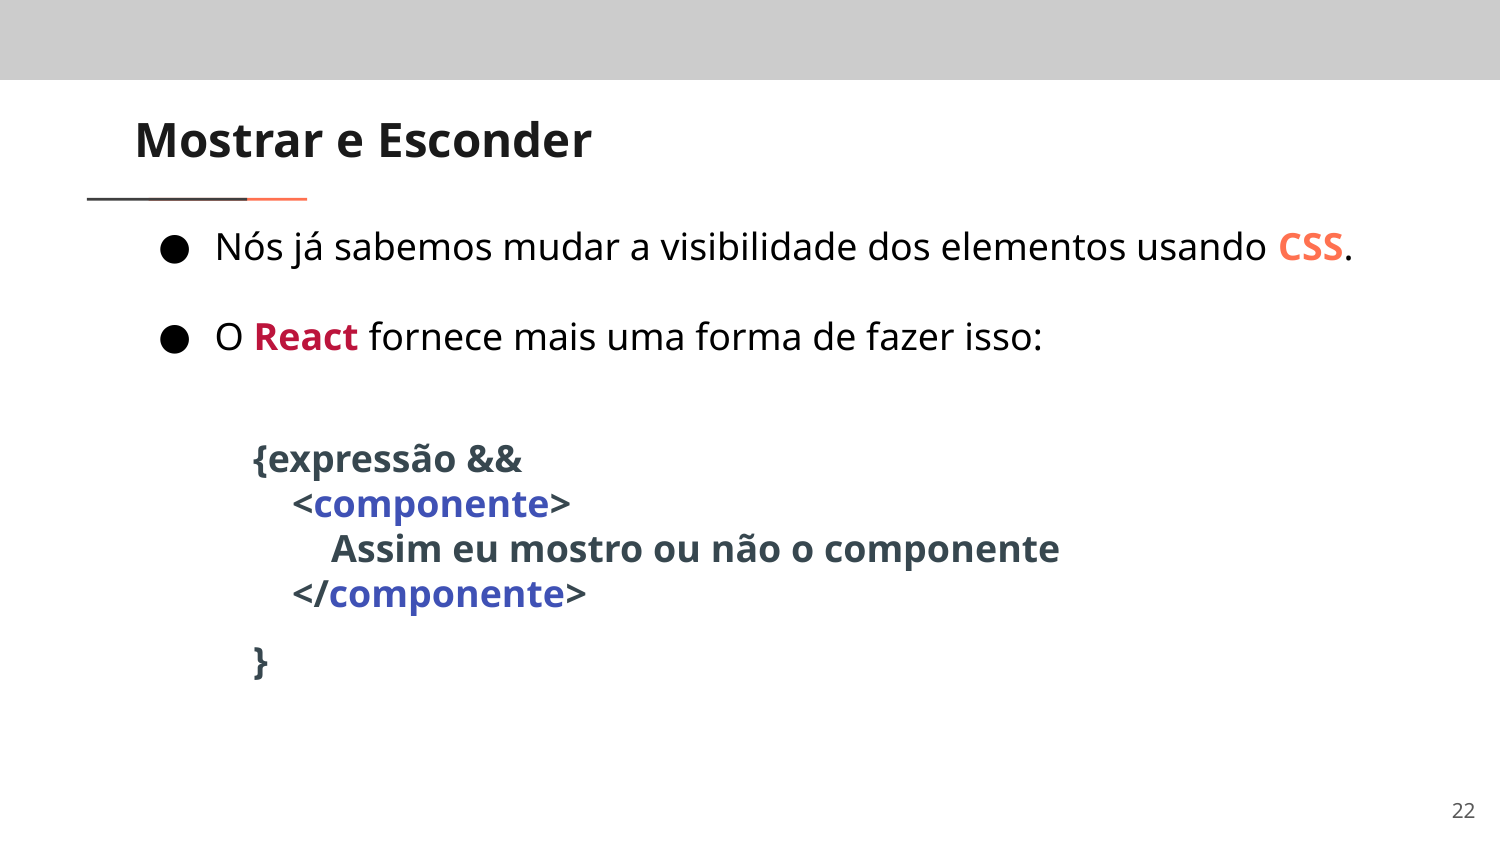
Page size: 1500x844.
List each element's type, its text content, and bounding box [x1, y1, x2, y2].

title Mostrar e Esconder [119, 94, 1381, 183]
text_box {expressão && <componente> Assim eu mostro ou não o componente </componente> } [238, 419, 1262, 698]
text_box Nós já sabemos mudar a visibilidade dos elementos usando CSS. O React fornece mais uma forma de fazer isso: [124, 207, 1376, 418]
slide_number ‹#› [1400, 779, 1491, 844]
